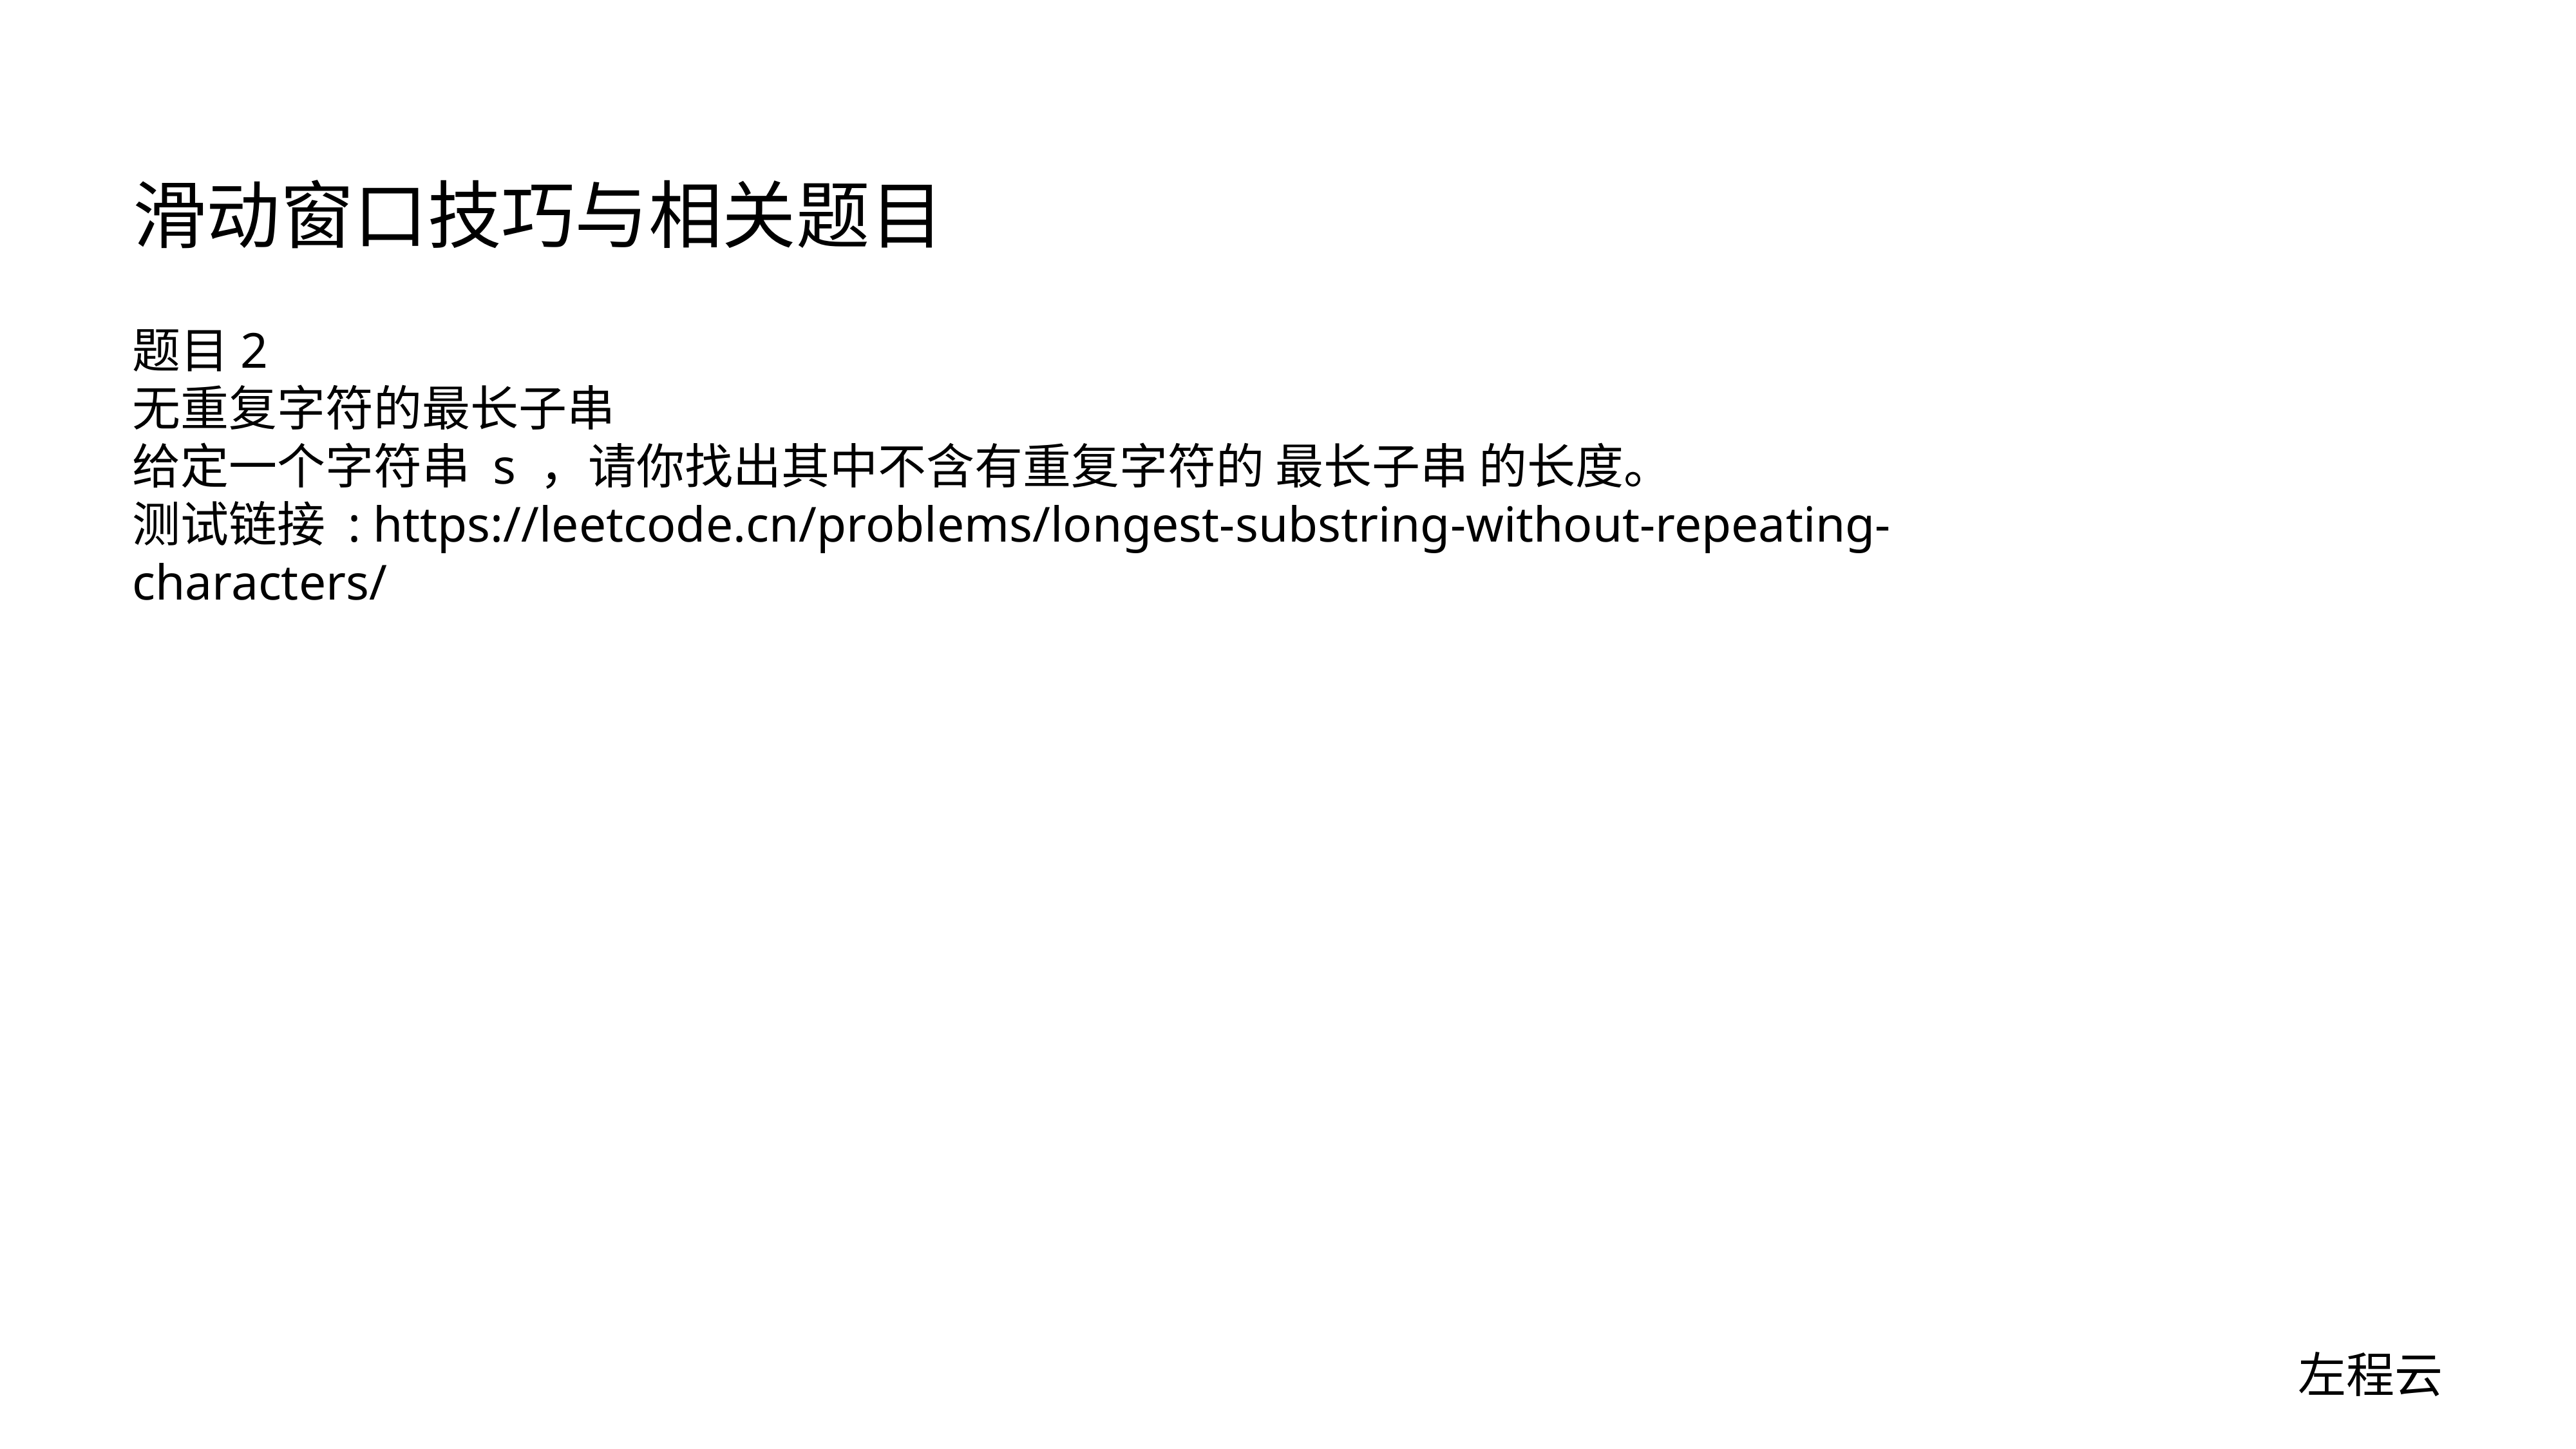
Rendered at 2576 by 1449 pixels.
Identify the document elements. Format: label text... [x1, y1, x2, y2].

title 滑动窗口技巧与相关题目 [127, 48, 2449, 263]
text_box 左程云 [127, 1339, 2449, 1408]
text_box 题目2 无重复字符的最长子串 给定一个字符串 s ，请你找出其中不含有重复字符的 最长子串 的长度。 测试链接 : https://leetcode.cn/problems/longest-substring-without-repeating-characters/ [127, 314, 2067, 1304]
